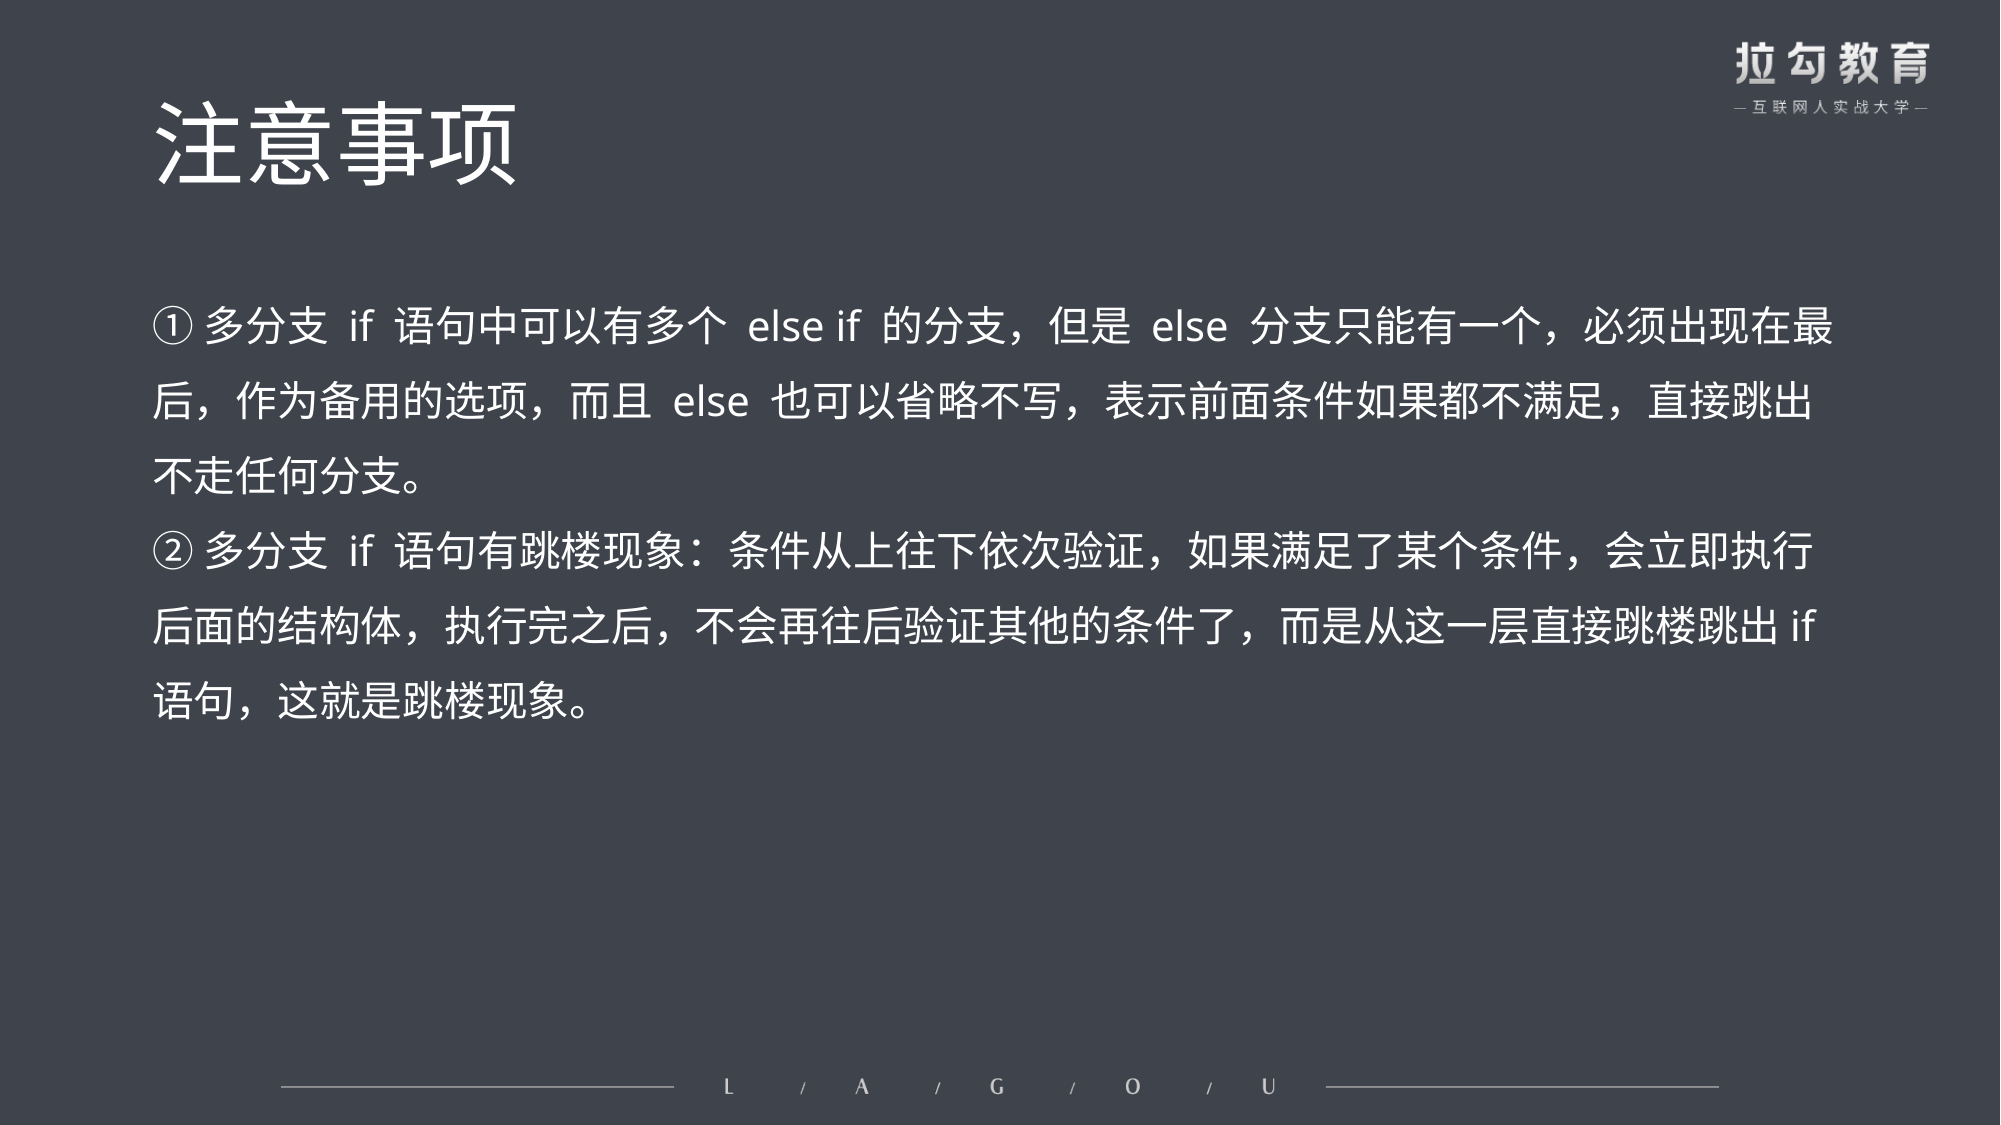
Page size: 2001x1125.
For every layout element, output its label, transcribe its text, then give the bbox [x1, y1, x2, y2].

picture [281, 1067, 1719, 1107]
picture [1694, 9, 1973, 153]
title 注意事项 [137, 60, 1863, 238]
list ①多分支 if 语句中可以有多个 else if 的分支，但是 else 分支只能有一个，必须出现在最后，作为备用的选项，而且 else 也可以省略不写，表示前面条件如果都不满足，直接跳出不走任何分支。 ②多分支 if 语句有跳楼现象：条件从上往下依次验证，如果满足了某个条件，会立即执行后面的结构体，执行完之后，不会再往后验证其他的条件了，而是从这一层直接跳楼跳出if语句，这就是跳楼现象。 [137, 267, 1862, 769]
